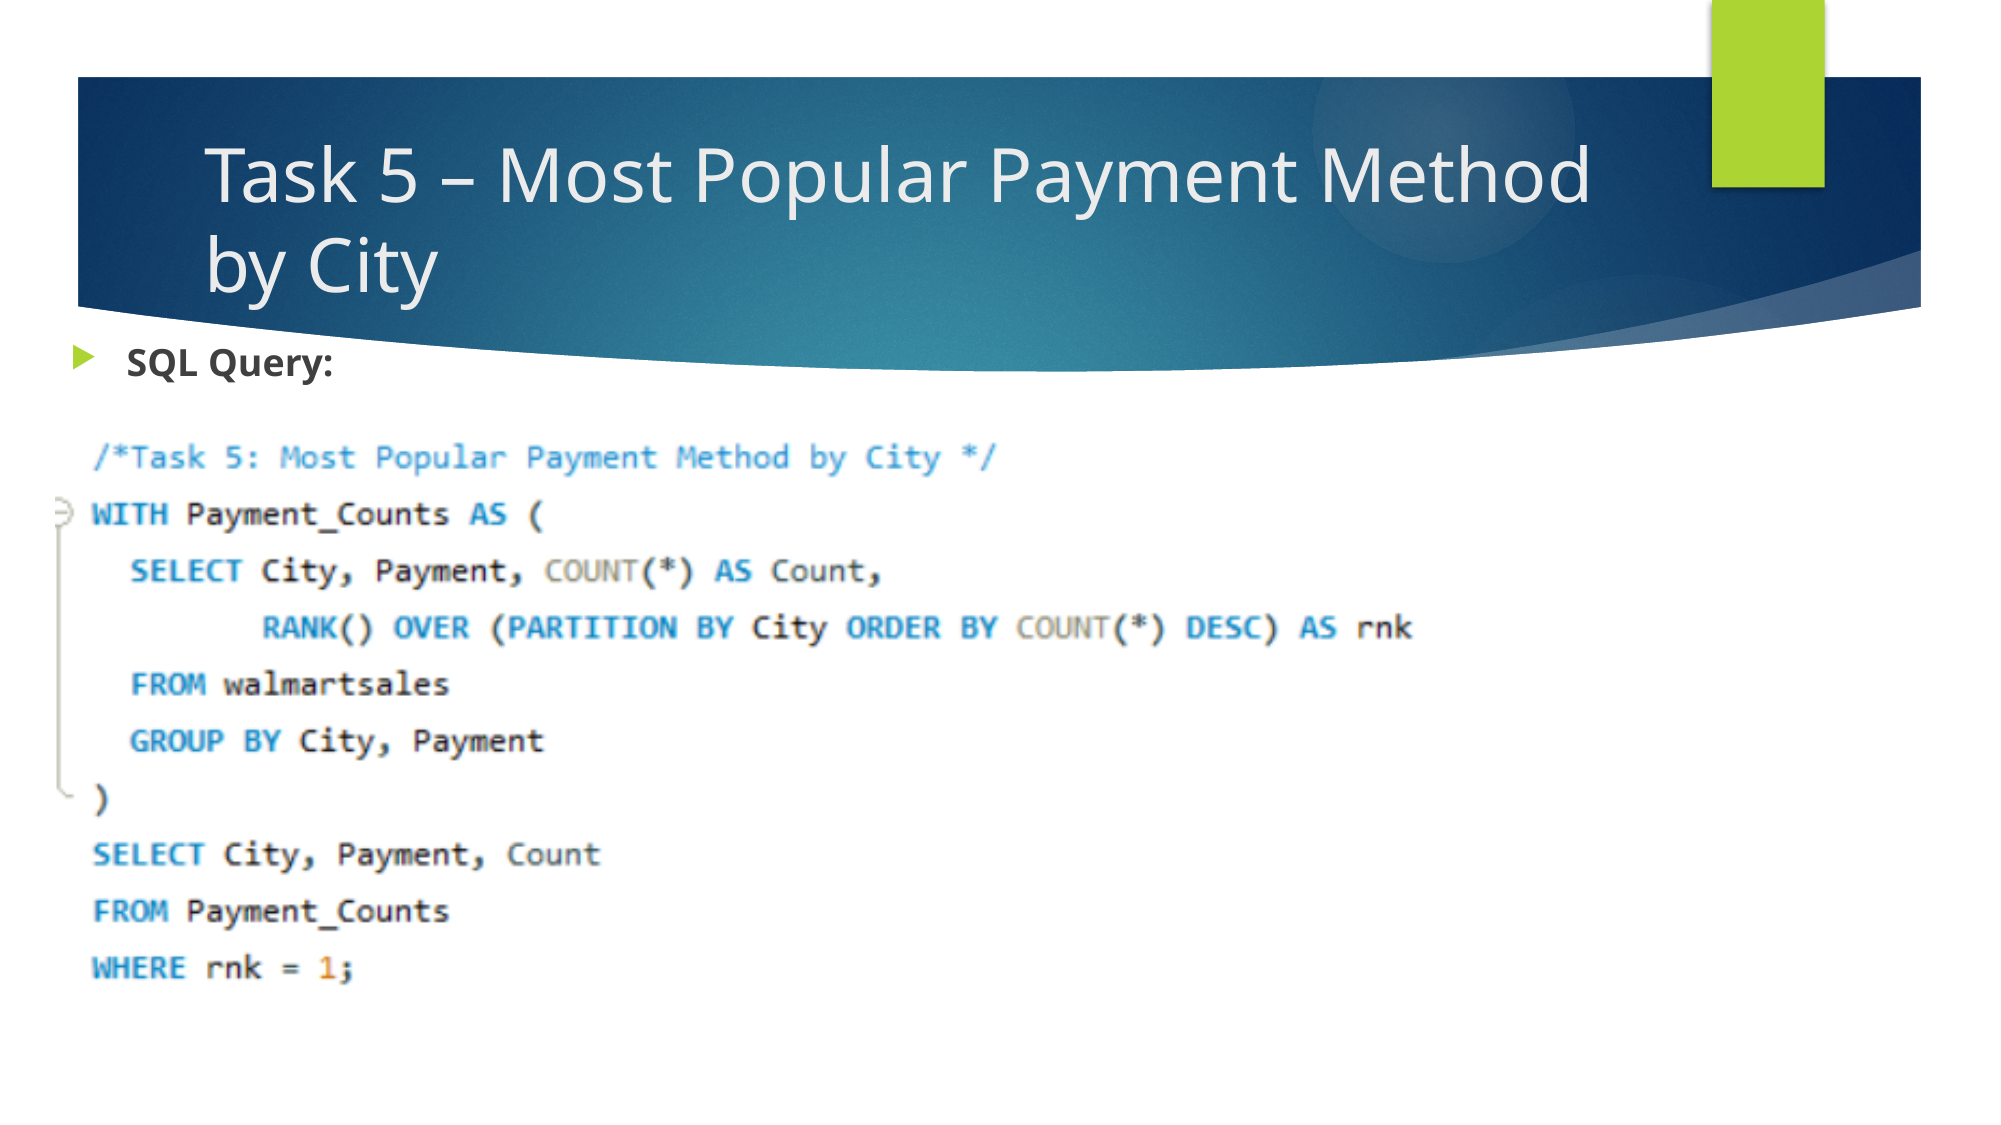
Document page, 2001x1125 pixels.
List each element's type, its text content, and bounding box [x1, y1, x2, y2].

title Task 5 – Most Popular Payment Method by City [189, 159, 1627, 276]
picture [55, 426, 1467, 1022]
list SQL Query: [55, 331, 1493, 399]
